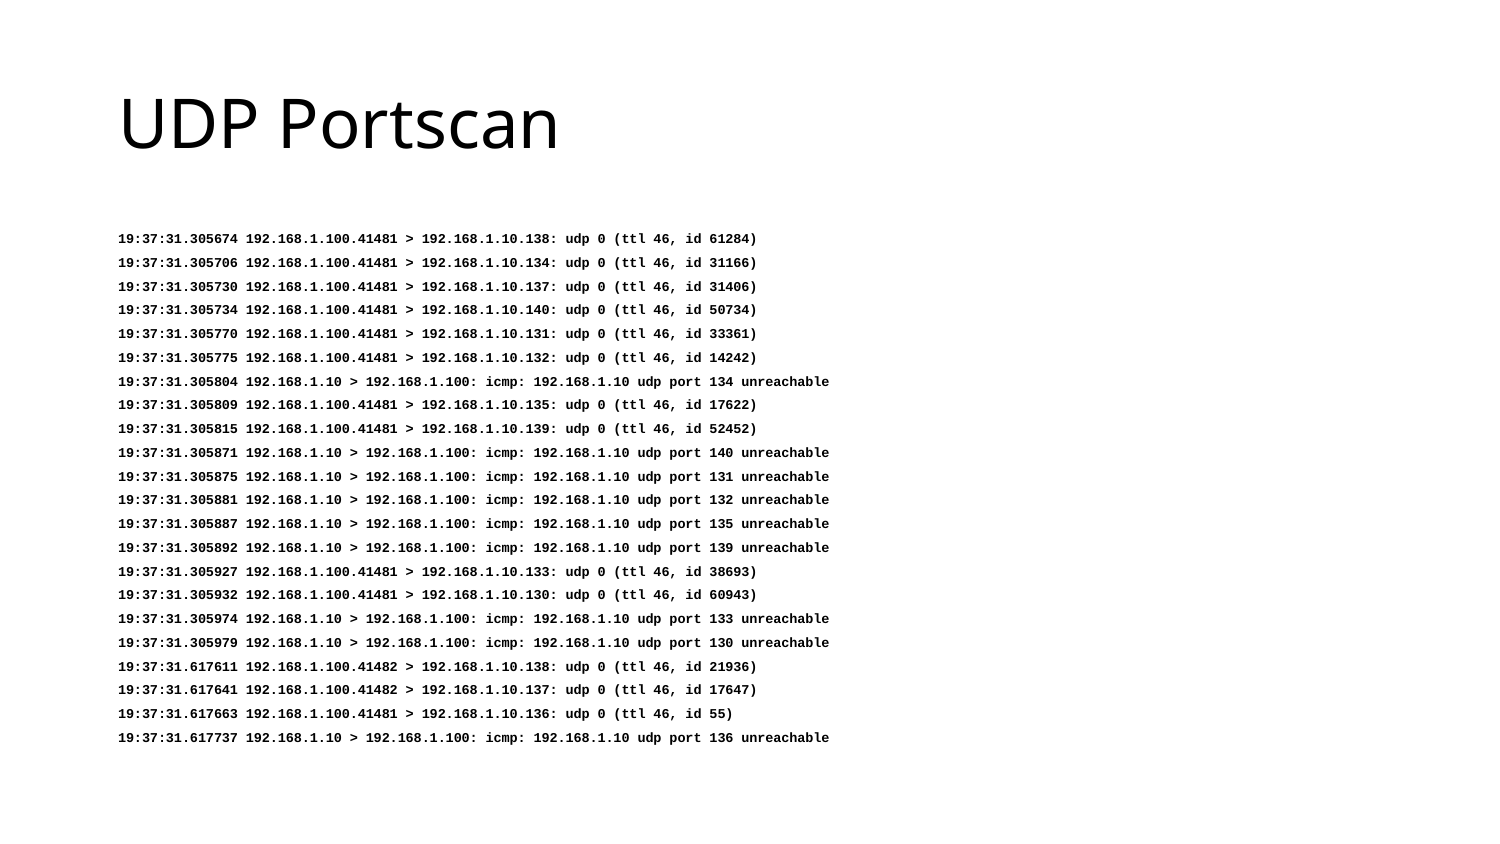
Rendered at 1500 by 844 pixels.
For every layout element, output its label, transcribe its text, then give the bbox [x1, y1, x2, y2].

title UDP Portscan [103, 44, 1397, 208]
list 19:37:31.305674 192.168.1.100.41481 > 192.168.1.10.138: udp 0 (ttl 46, id 61284) 19:37:31.305706 192.168.1.100.41481 > 192.168.1.10.134: udp 0 (ttl 46, id 31166) 19:37:31.305730 192.168.1.100.41481 > 192.168.1.10.137: udp 0 (ttl 46, id 31406) 19:37:31.305734 192.168.1.100.41481 > 192.168.1.10.140: udp 0 (ttl 46, id 50734) 19:37:31.305770 192.168.1.100.41481 > 192.168.1.10.131: udp 0 (ttl 46, id 33361) 19:37:31.305775 192.168.1.100.41481 > 192.168.1.10.132: udp 0 (ttl 46, id 14242) 19:37:31.305804 192.168.1.10 > 192.168.1.100: icmp: 192.168.1.10 udp port 134 unreachable 19:37:31.305809 192.168.1.100.41481 > 192.168.1.10.135: udp 0 (ttl 46, id 17622) 19:37:31.305815 192.168.1.100.41481 > 192.168.1.10.139: udp 0 (ttl 46, id 52452) 19:37:31.305871 192.168.1.10 > 192.168.1.100: icmp: 192.168.1.10 udp port 140 unreachable 19:37:31.305875 192.168.1.10 > 192.168.1.100: icmp: 192.168.1.10 udp port 131 unreachable 19:37:31.305881 192.168.1.10 > 192.168.1.100: icmp: 192.168.1.10 udp port 132 unreachable 19:37:31.305887 192.168.1.10 > 192.168.1.100: icmp: 192.168.1.10 udp port 135 unreachable 19:37:31.305892 192.168.1.10 > 192.168.1.100: icmp: 192.168.1.10 udp port 139 unreachable 19:37:31.305927 192.168.1.100.41481 > 192.168.1.10.133: udp 0 (ttl 46, id 38693) 19:37:31.305932 192.168.1.100.41481 > 192.168.1.10.130: udp 0 (ttl 46, id 60943) 19:37:31.305974 192.168.1.10 > 192.168.1.100: icmp: 192.168.1.10 udp port 133 unreachable 19:37:31.305979 192.168.1.10 > 192.168.1.100: icmp: 192.168.1.10 udp port 130 unreachable 19:37:31.617611 192.168.1.100.41482 > 192.168.1.10.138: udp 0 (ttl 46, id 21936) 19:37:31.617641 192.168.1.100.41482 > 192.168.1.10.137: udp 0 (ttl 46, id 17647) 19:37:31.617663 192.168.1.100.41481 > 192.168.1.10.136: udp 0 (ttl 46, id 55) 19:37:31.617737 192.168.1.10 > 192.168.1.100: icmp: 192.168.1.10 udp port 136 unreachable [103, 224, 1397, 760]
